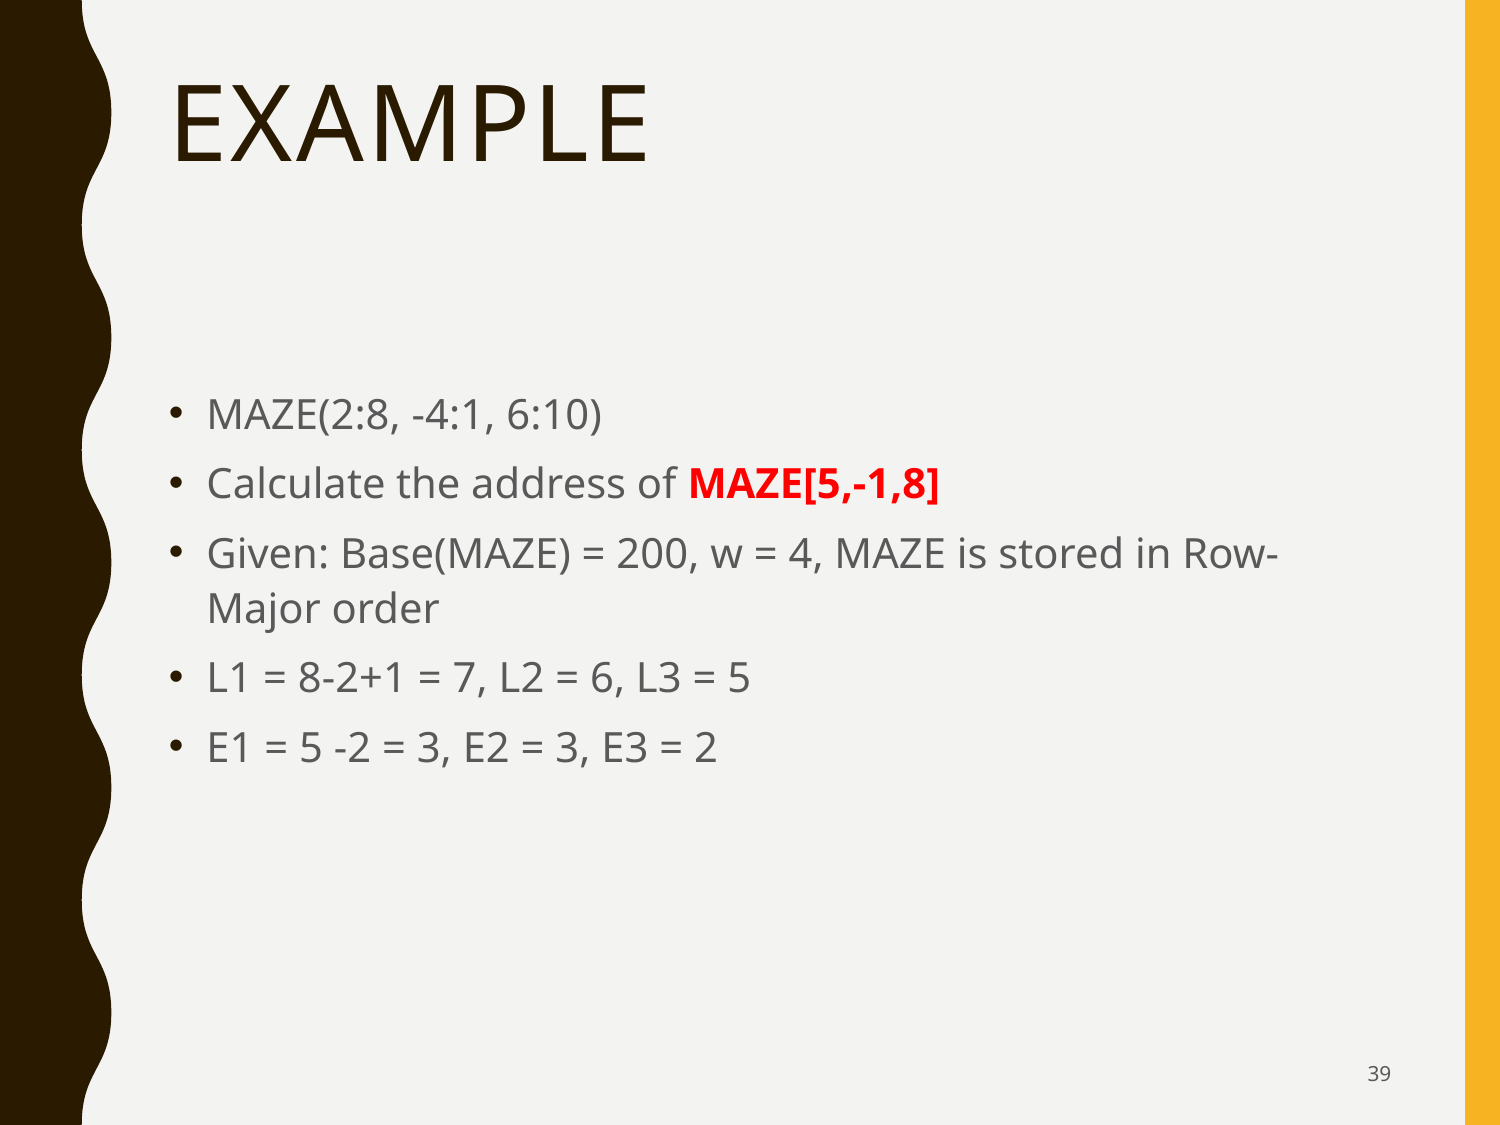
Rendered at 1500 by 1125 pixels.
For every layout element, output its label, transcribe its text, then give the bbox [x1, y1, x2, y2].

slide_number 39 [1059, 1045, 1407, 1103]
list MAZE(2:8, -4:1, 6:10) Calculate the address of MAZE[5,-1,8] Given: Base(MAZE) = 200, w = 4, MAZE is stored in Row-Major order L1 = 8-2+1 = 7, L2 = 6, L3 = 5 E1 = 5 -2 = 3, E2 = 3, E3 = 2 [154, 375, 1407, 965]
title Example [154, 62, 1407, 308]
